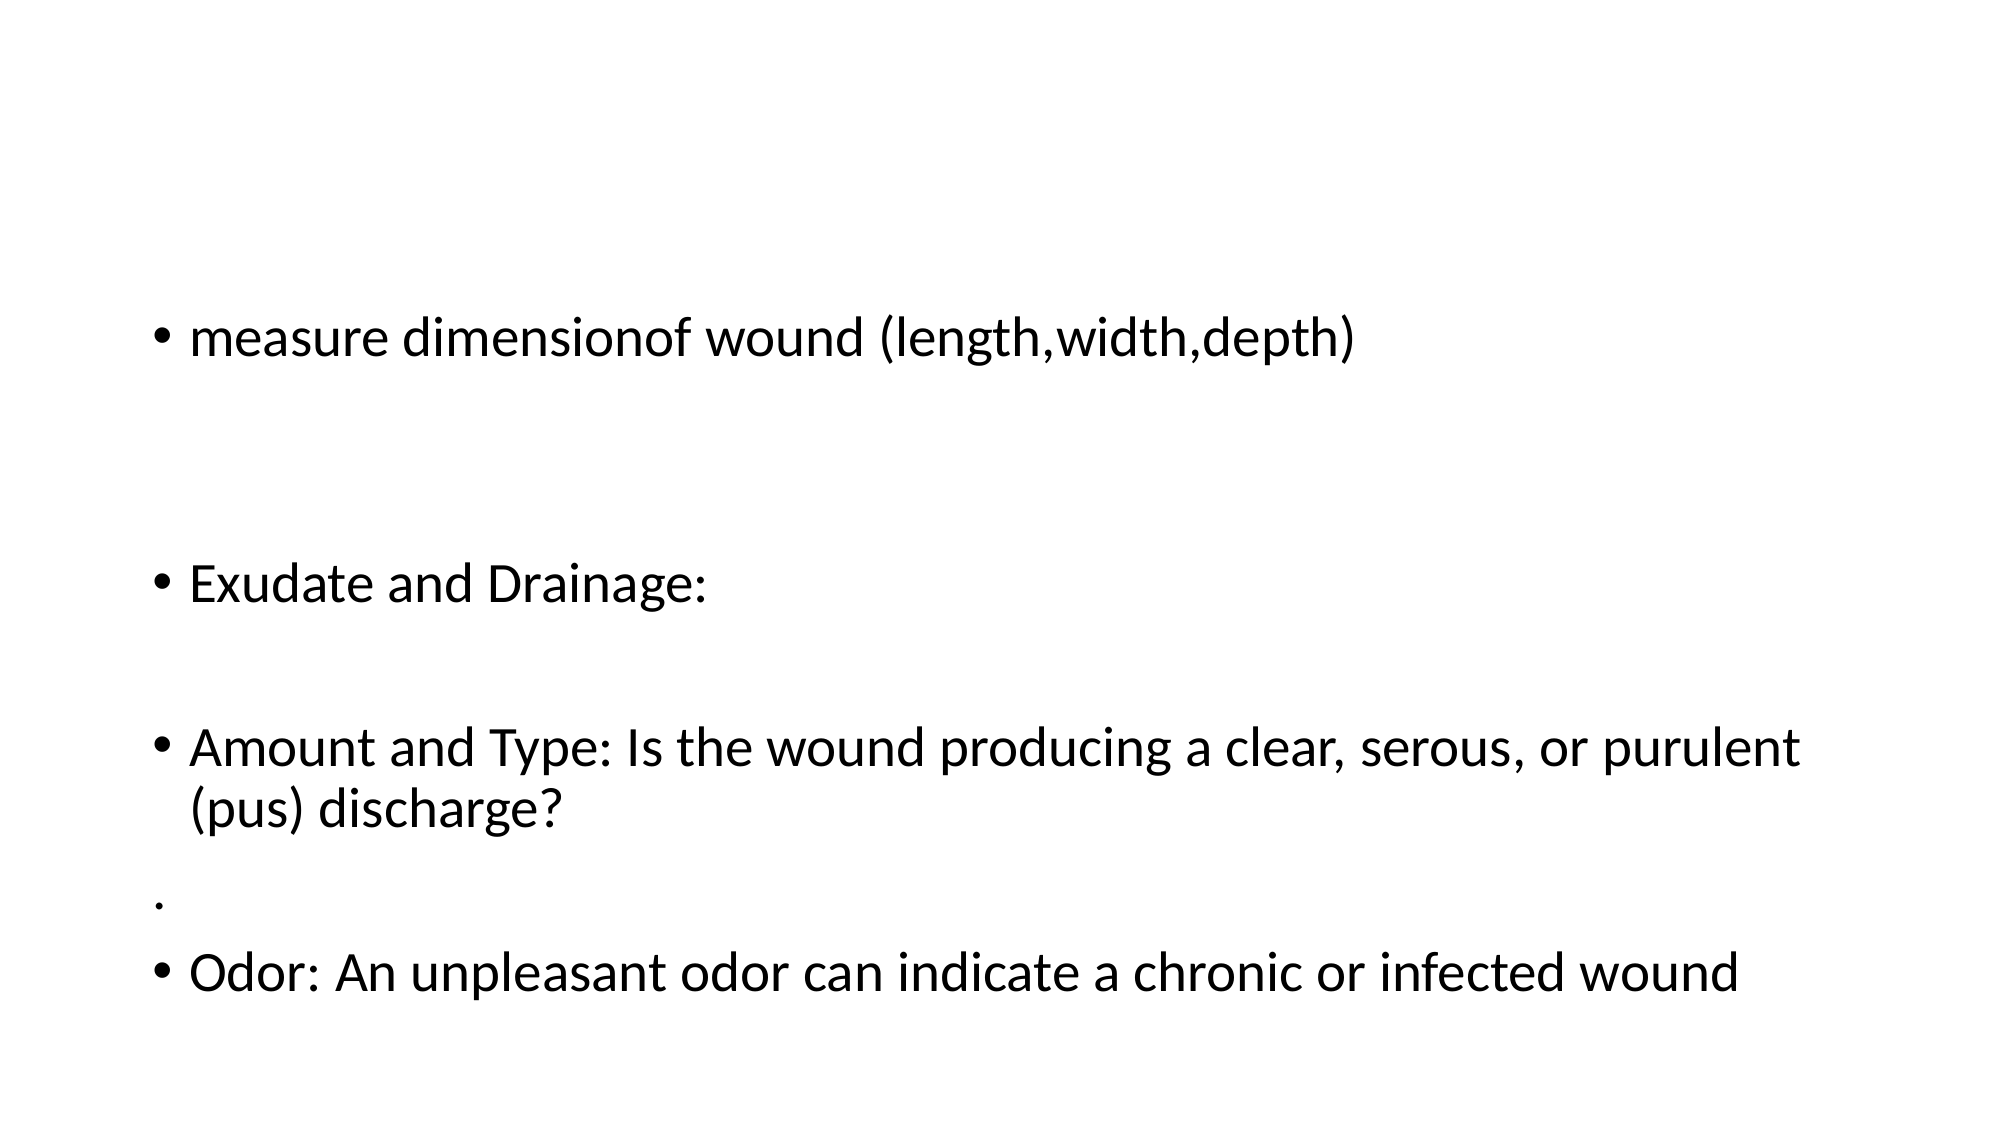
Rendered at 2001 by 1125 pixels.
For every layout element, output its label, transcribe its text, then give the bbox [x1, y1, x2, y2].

list measure dimensionof wound (length,width,depth) Exudate and Drainage: Amount and Type: Is the wound producing a clear, serous, or purulent (pus) discharge? . Odor: An unpleasant odor can indicate a chronic or infected wound [137, 299, 1863, 1014]
